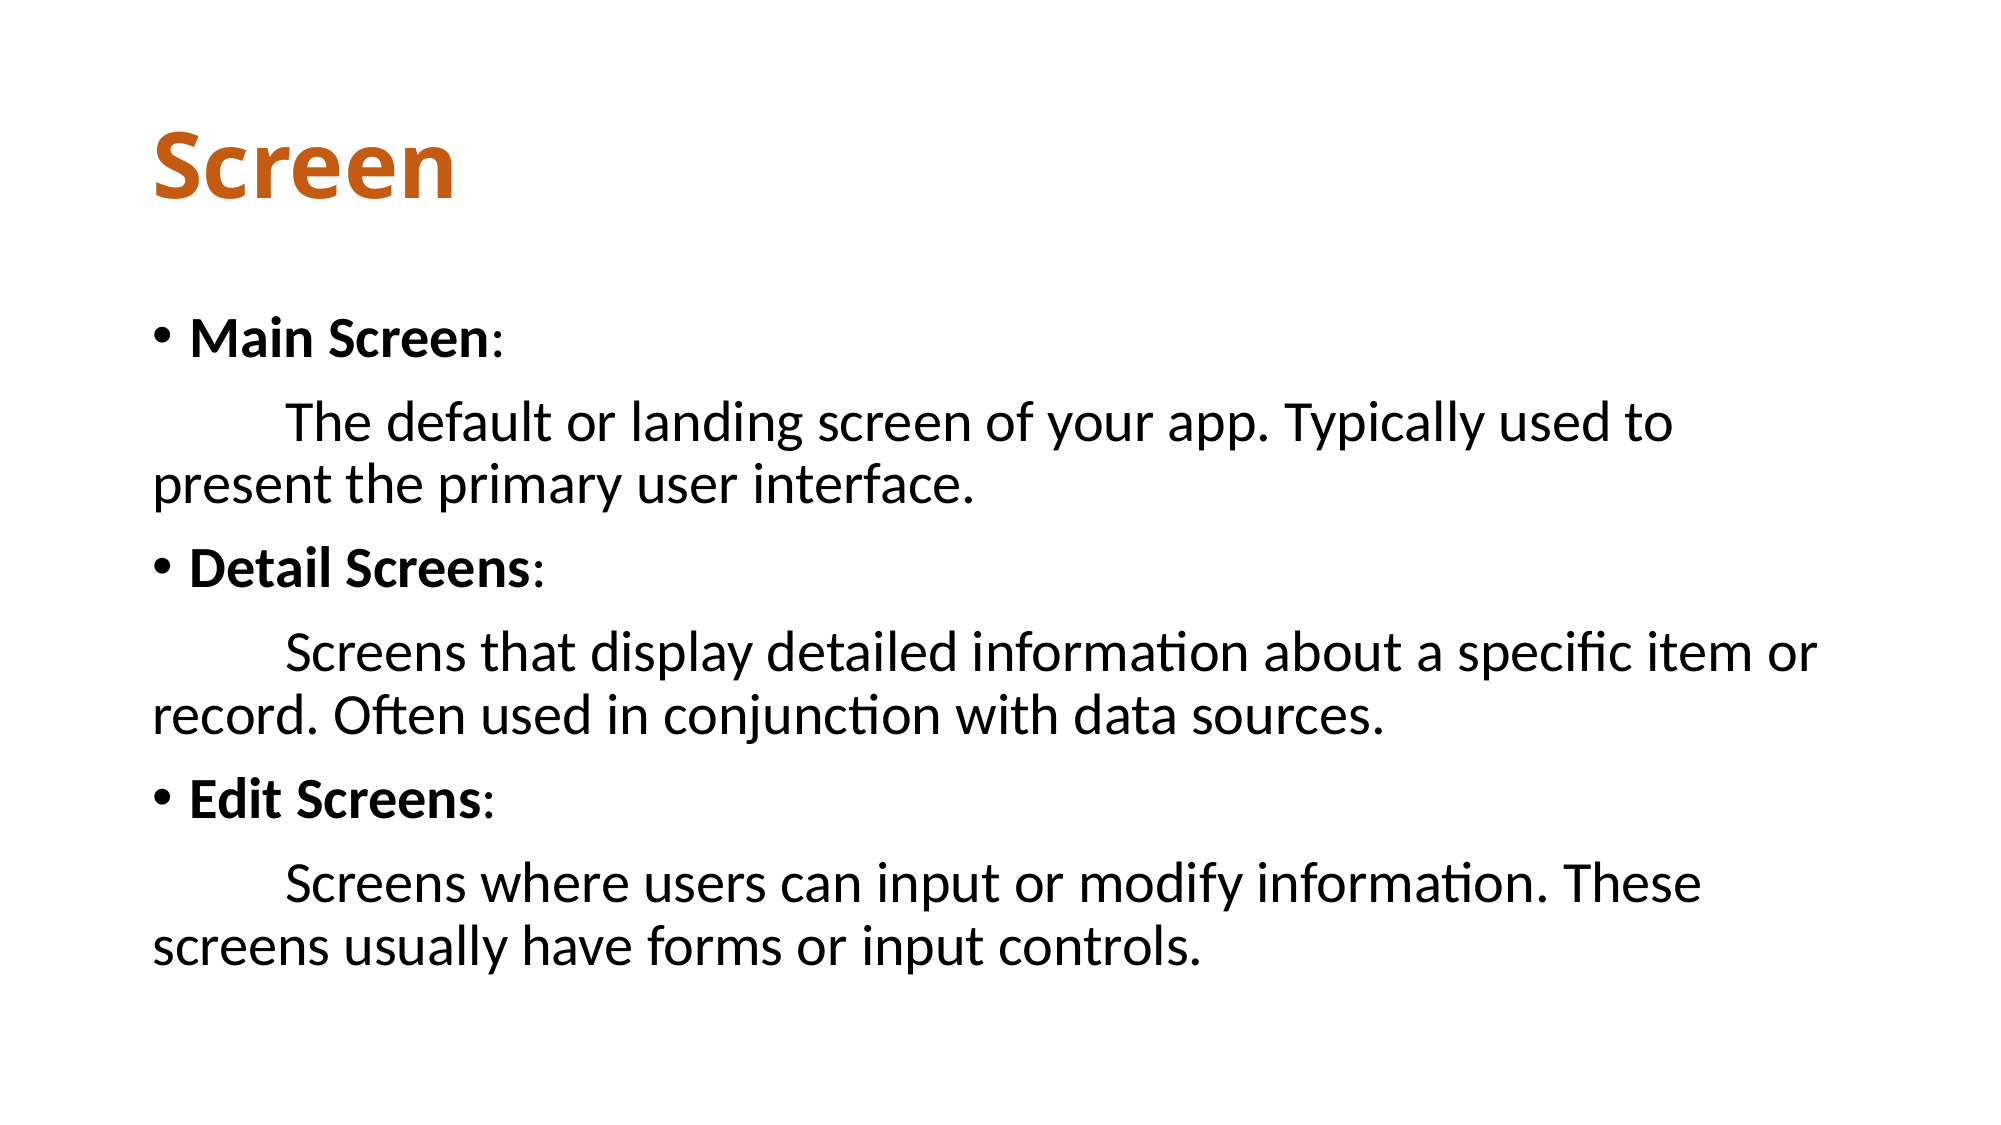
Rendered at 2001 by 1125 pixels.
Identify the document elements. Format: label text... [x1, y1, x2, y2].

title Screen [137, 59, 1863, 278]
list Main Screen: The default or landing screen of your app. Typically used to present the primary user interface. Detail Screens: Screens that display detailed information about a specific item or record. Often used in conjunction with data sources. Edit Screens: Screens where users can input or modify information. These screens usually have forms or input controls. [137, 299, 1863, 1014]
